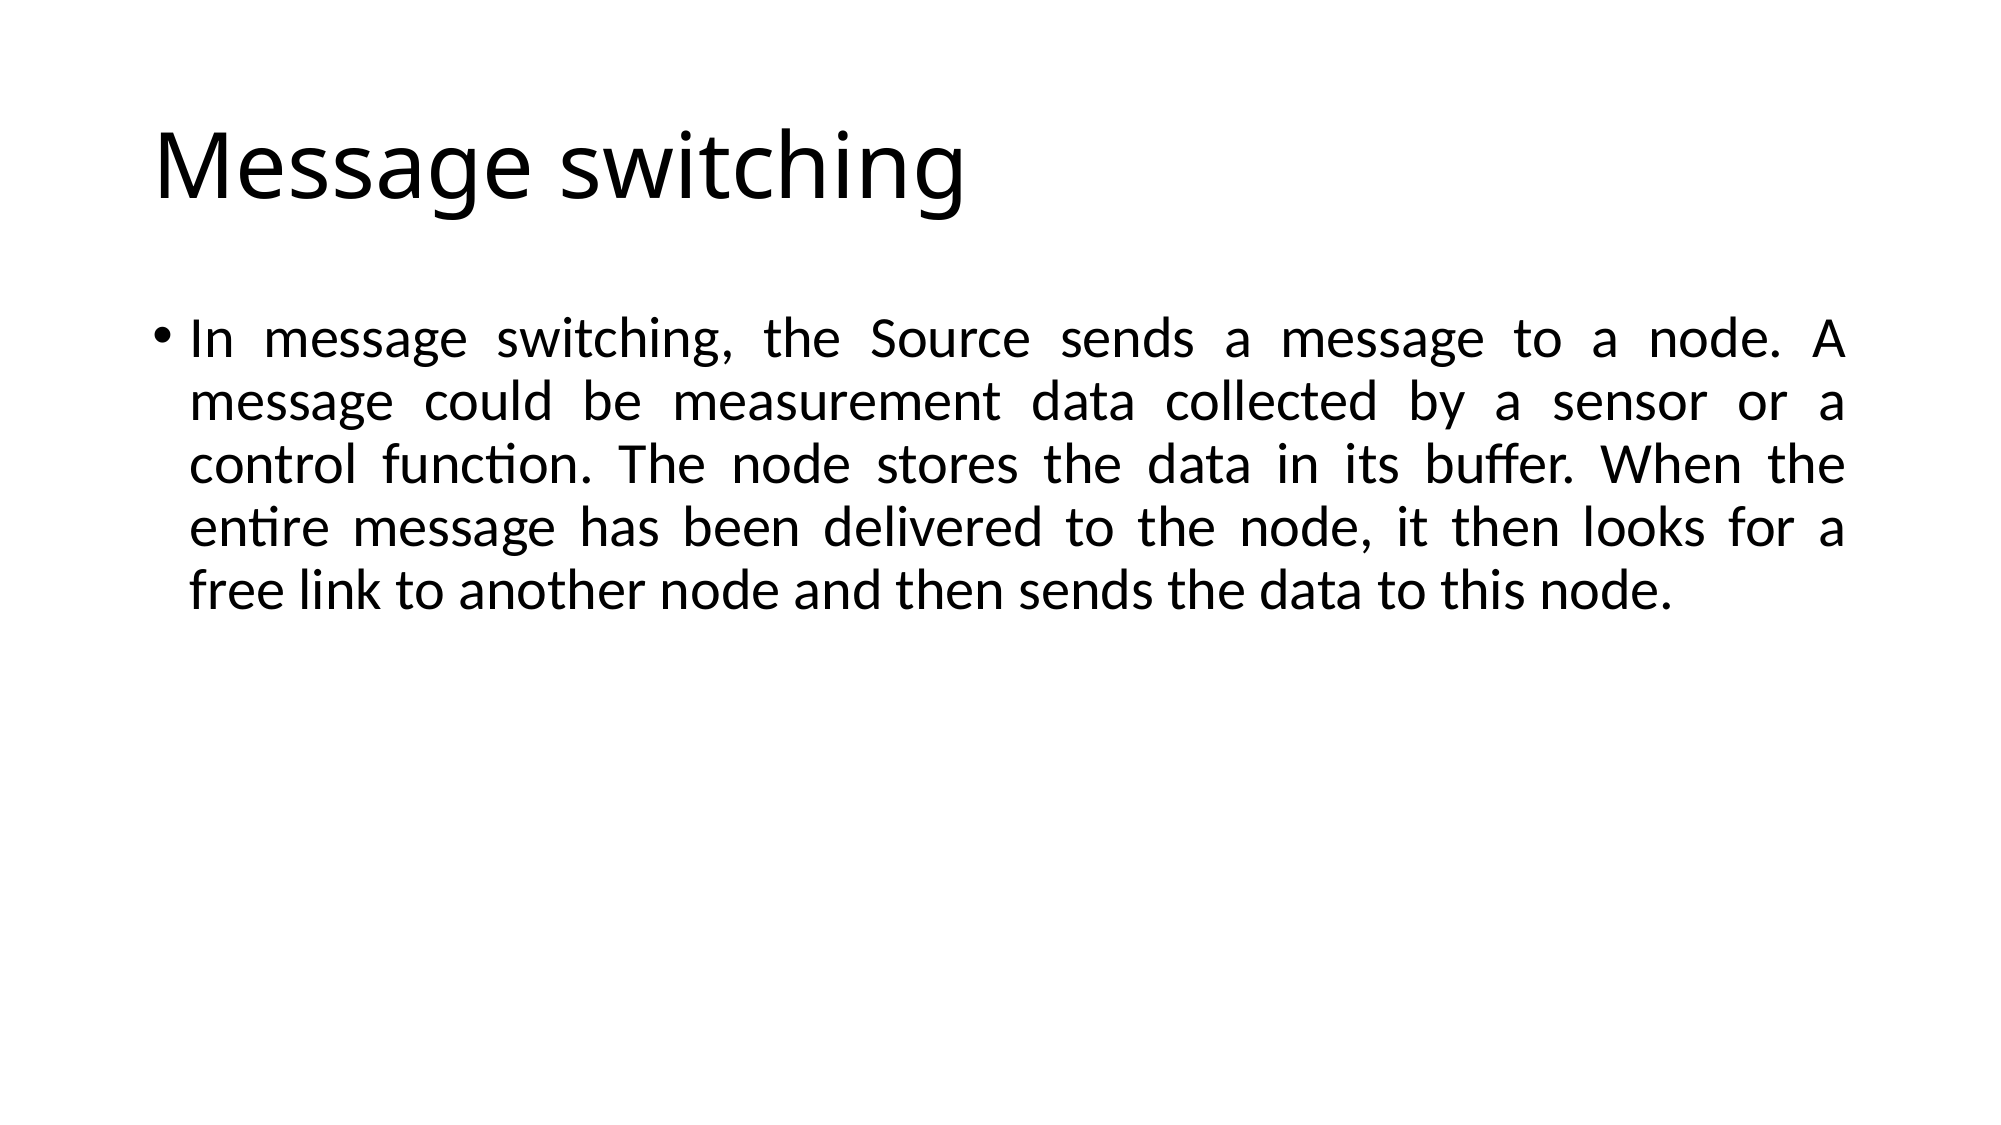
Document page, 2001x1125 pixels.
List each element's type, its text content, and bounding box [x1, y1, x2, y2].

list In message switching, the Source sends a message to a node. A message could be measurement data collected by a sensor or a control function. The node stores the data in its buffer. When the entire message has been delivered to the node, it then looks for a free link to another node and then sends the data to this node. [137, 299, 1863, 1014]
title Message switching [137, 59, 1863, 278]
